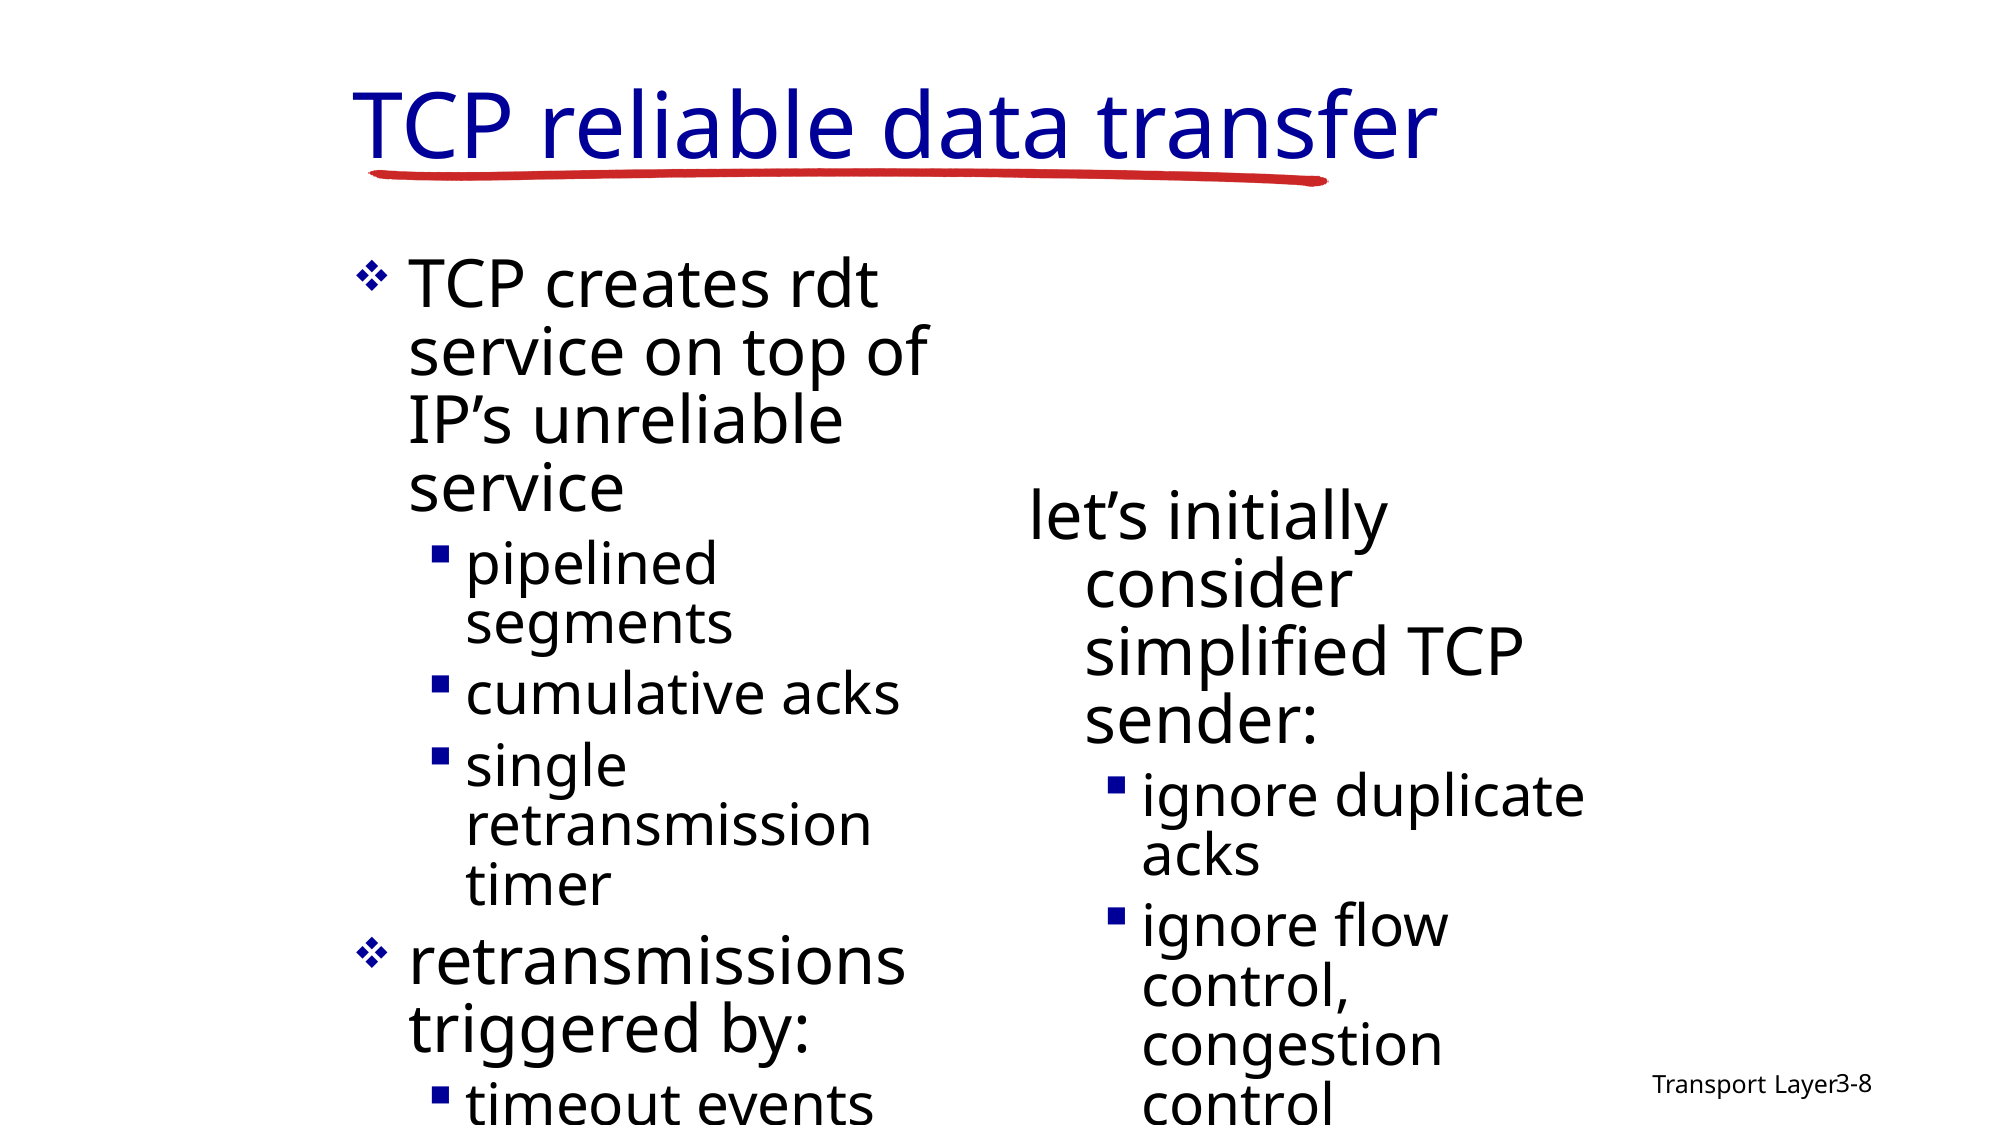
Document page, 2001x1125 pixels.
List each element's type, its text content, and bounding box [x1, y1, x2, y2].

picture [363, 163, 1340, 193]
list TCP creates rdt service on top of IP’s unreliable service pipelined segments cumulative acks single retransmission timer retransmissions triggered by: timeout events duplicate acks [337, 246, 1006, 1009]
slide_number 3-8 [1820, 1060, 1969, 1106]
footer Transport Layer [1219, 1057, 1854, 1105]
title TCP reliable data transfer [337, 28, 1613, 216]
list let’s initially consider simplified TCP sender: ignore duplicate acks ignore flow control, congestion control [1013, 477, 1659, 826]
